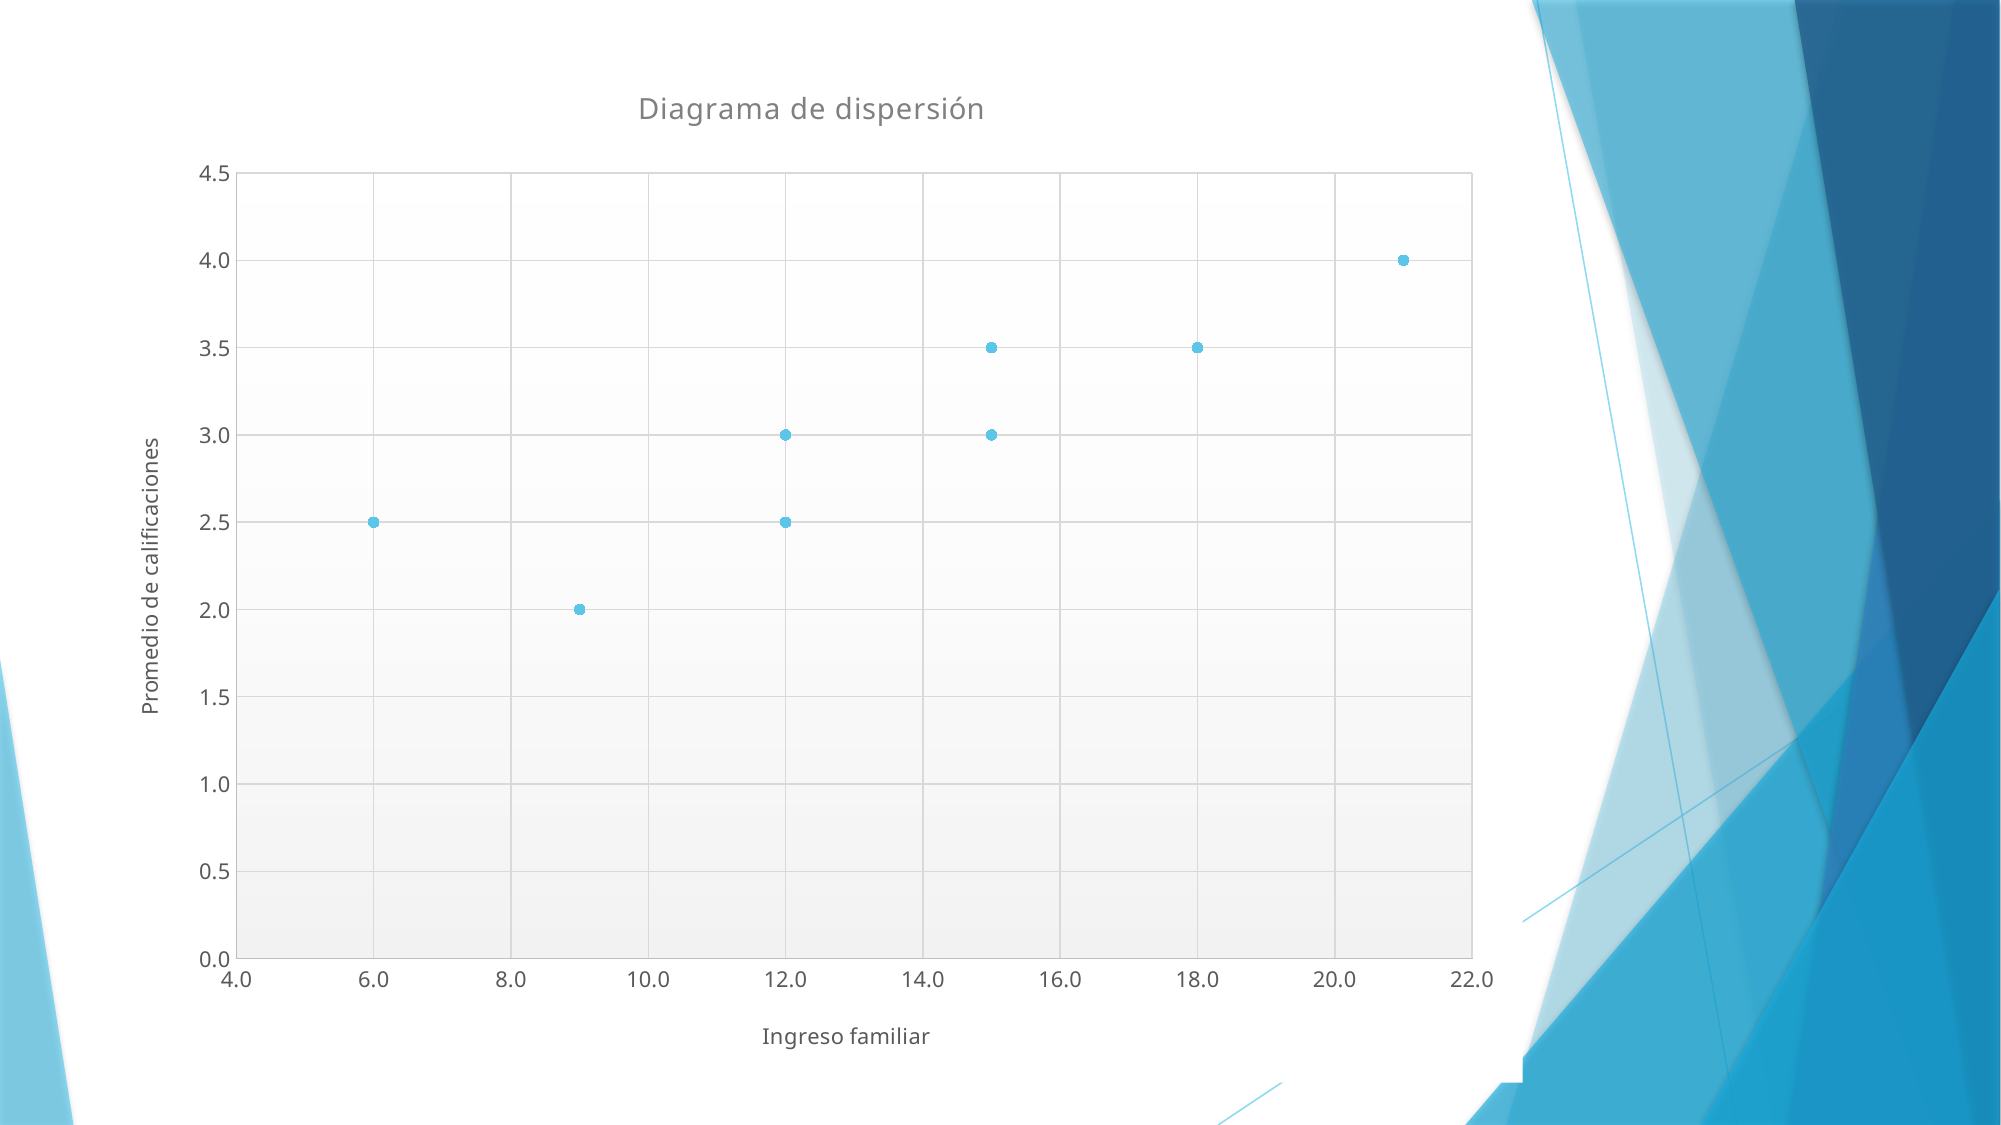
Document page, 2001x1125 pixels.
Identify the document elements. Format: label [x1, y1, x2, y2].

chart [100, 50, 1523, 1084]
